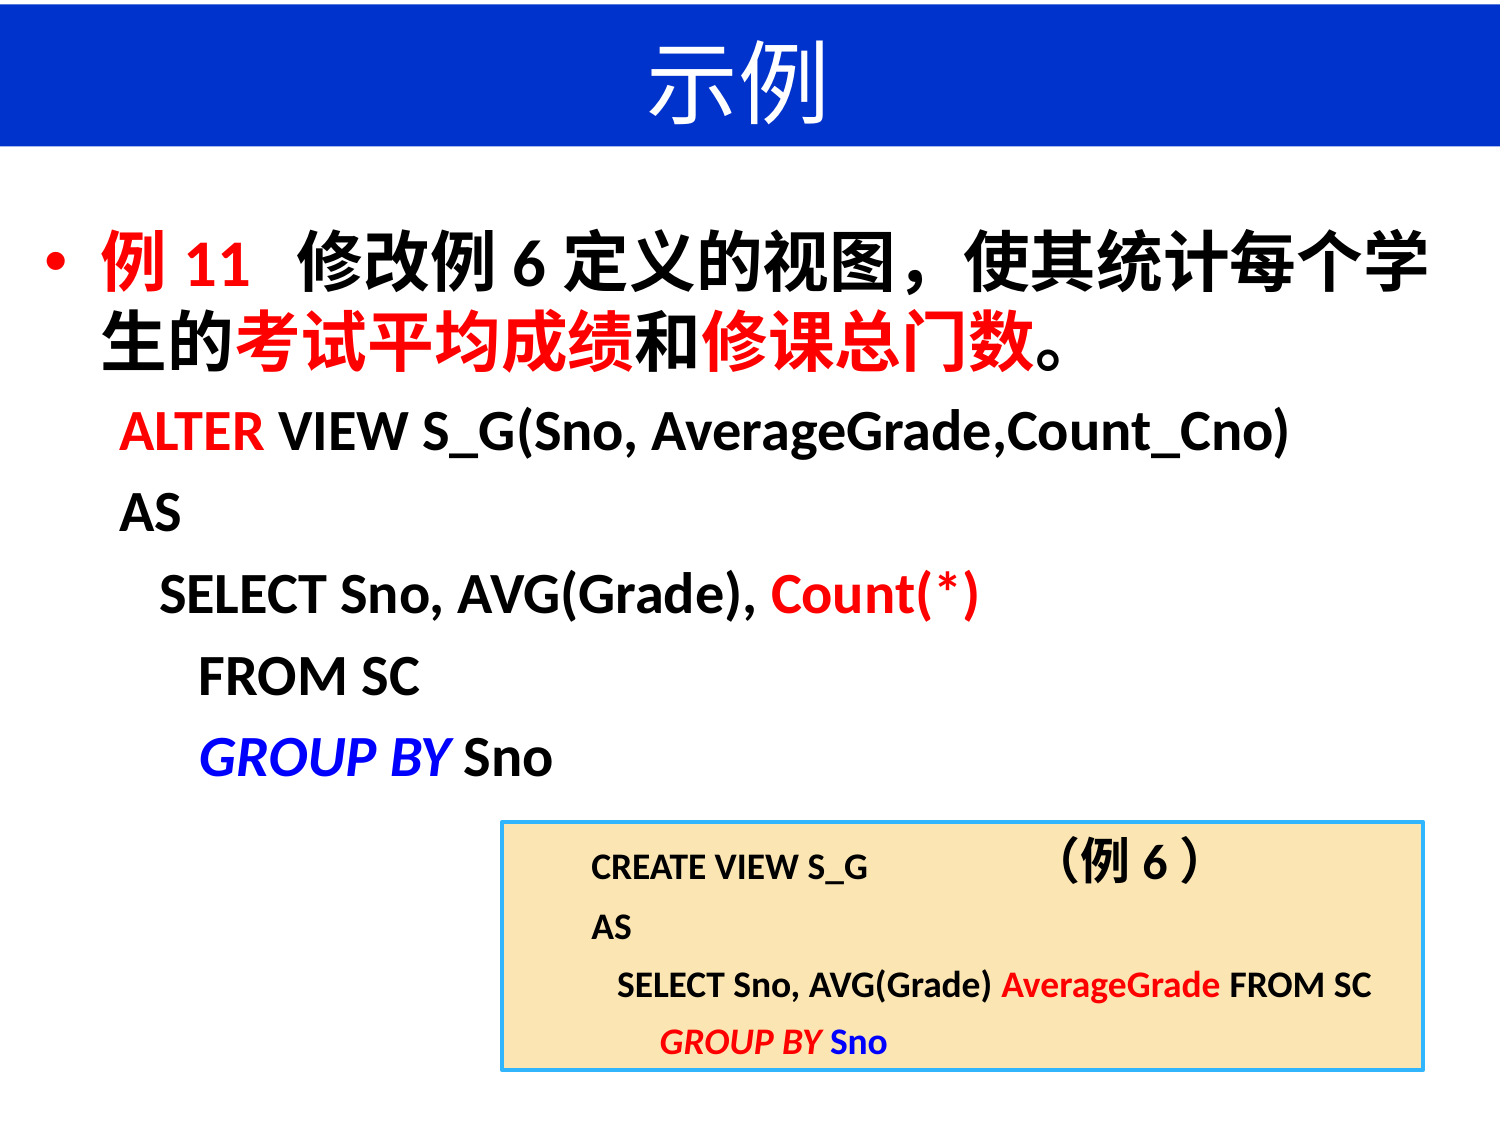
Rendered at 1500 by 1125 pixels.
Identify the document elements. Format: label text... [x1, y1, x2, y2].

title 示例 [93, 24, 1383, 138]
text_box CREATE VIEW S_G （例6） AS SELECT Sno, AVG(Grade) AverageGrade FROM SC GROUP BY Sno [500, 820, 1425, 1072]
list 例11 修改例6定义的视图，使其统计每个学生的考试平均成绩和修课总门数。 ALTER VIEW S_G(Sno, AverageGrade,Count_Cno) AS SELECT Sno, AVG(Grade), Count(*) FROM SC GROUP BY Sno [29, 212, 1447, 1013]
